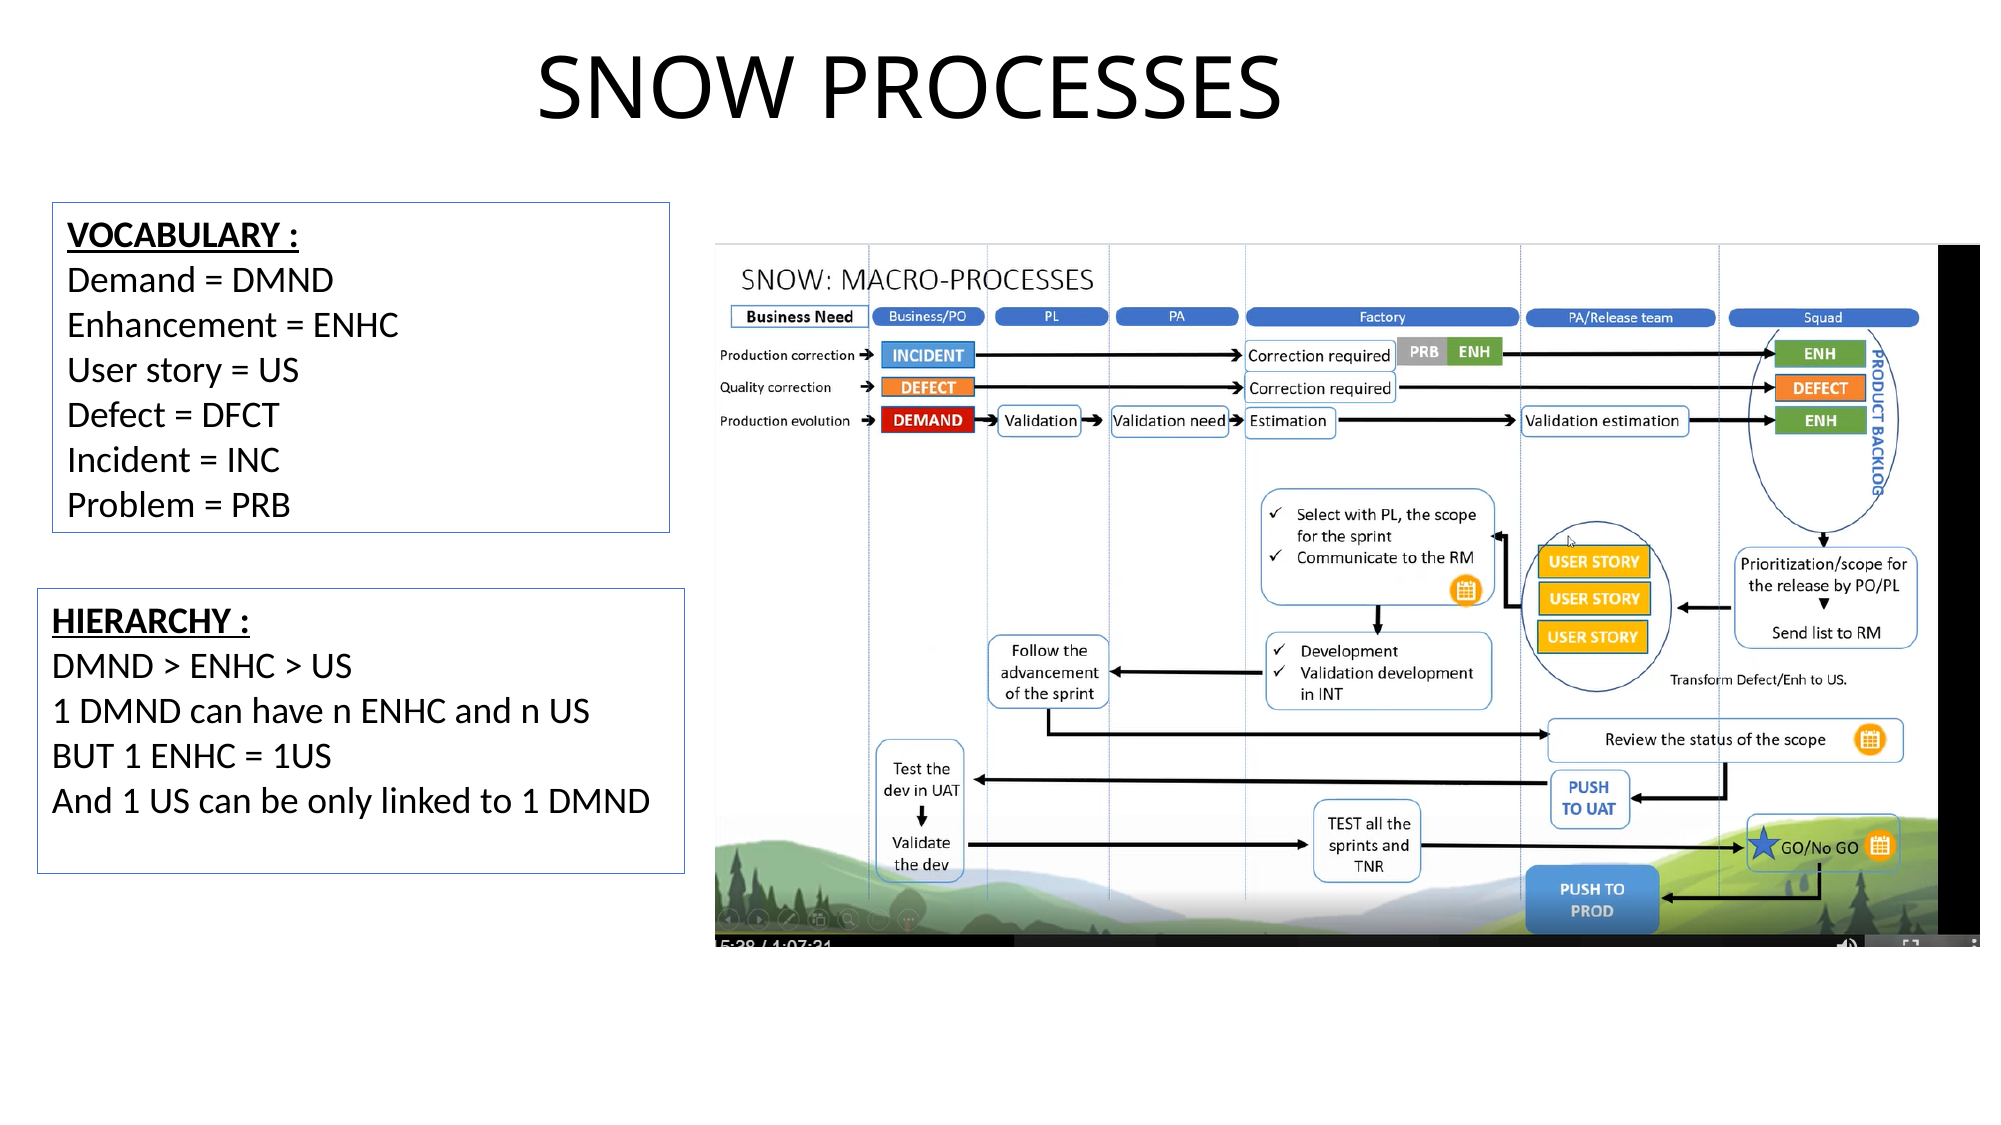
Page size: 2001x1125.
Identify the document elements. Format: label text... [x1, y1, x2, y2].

text_box VOCABULARY : Demand = DMND Enhancement = ENHC User story = US Defect = DFCT Incident = INC Problem = PRB [52, 202, 670, 533]
text_box HIERARCHY : DMND > ENHC > US 1 DMND can have n ENHC and n US BUT 1 ENHC = 1US And 1 US can be only linked to 1 DMND [37, 588, 685, 874]
picture [715, 241, 1980, 947]
text_box SNOW PROCESSES [105, 36, 1715, 146]
